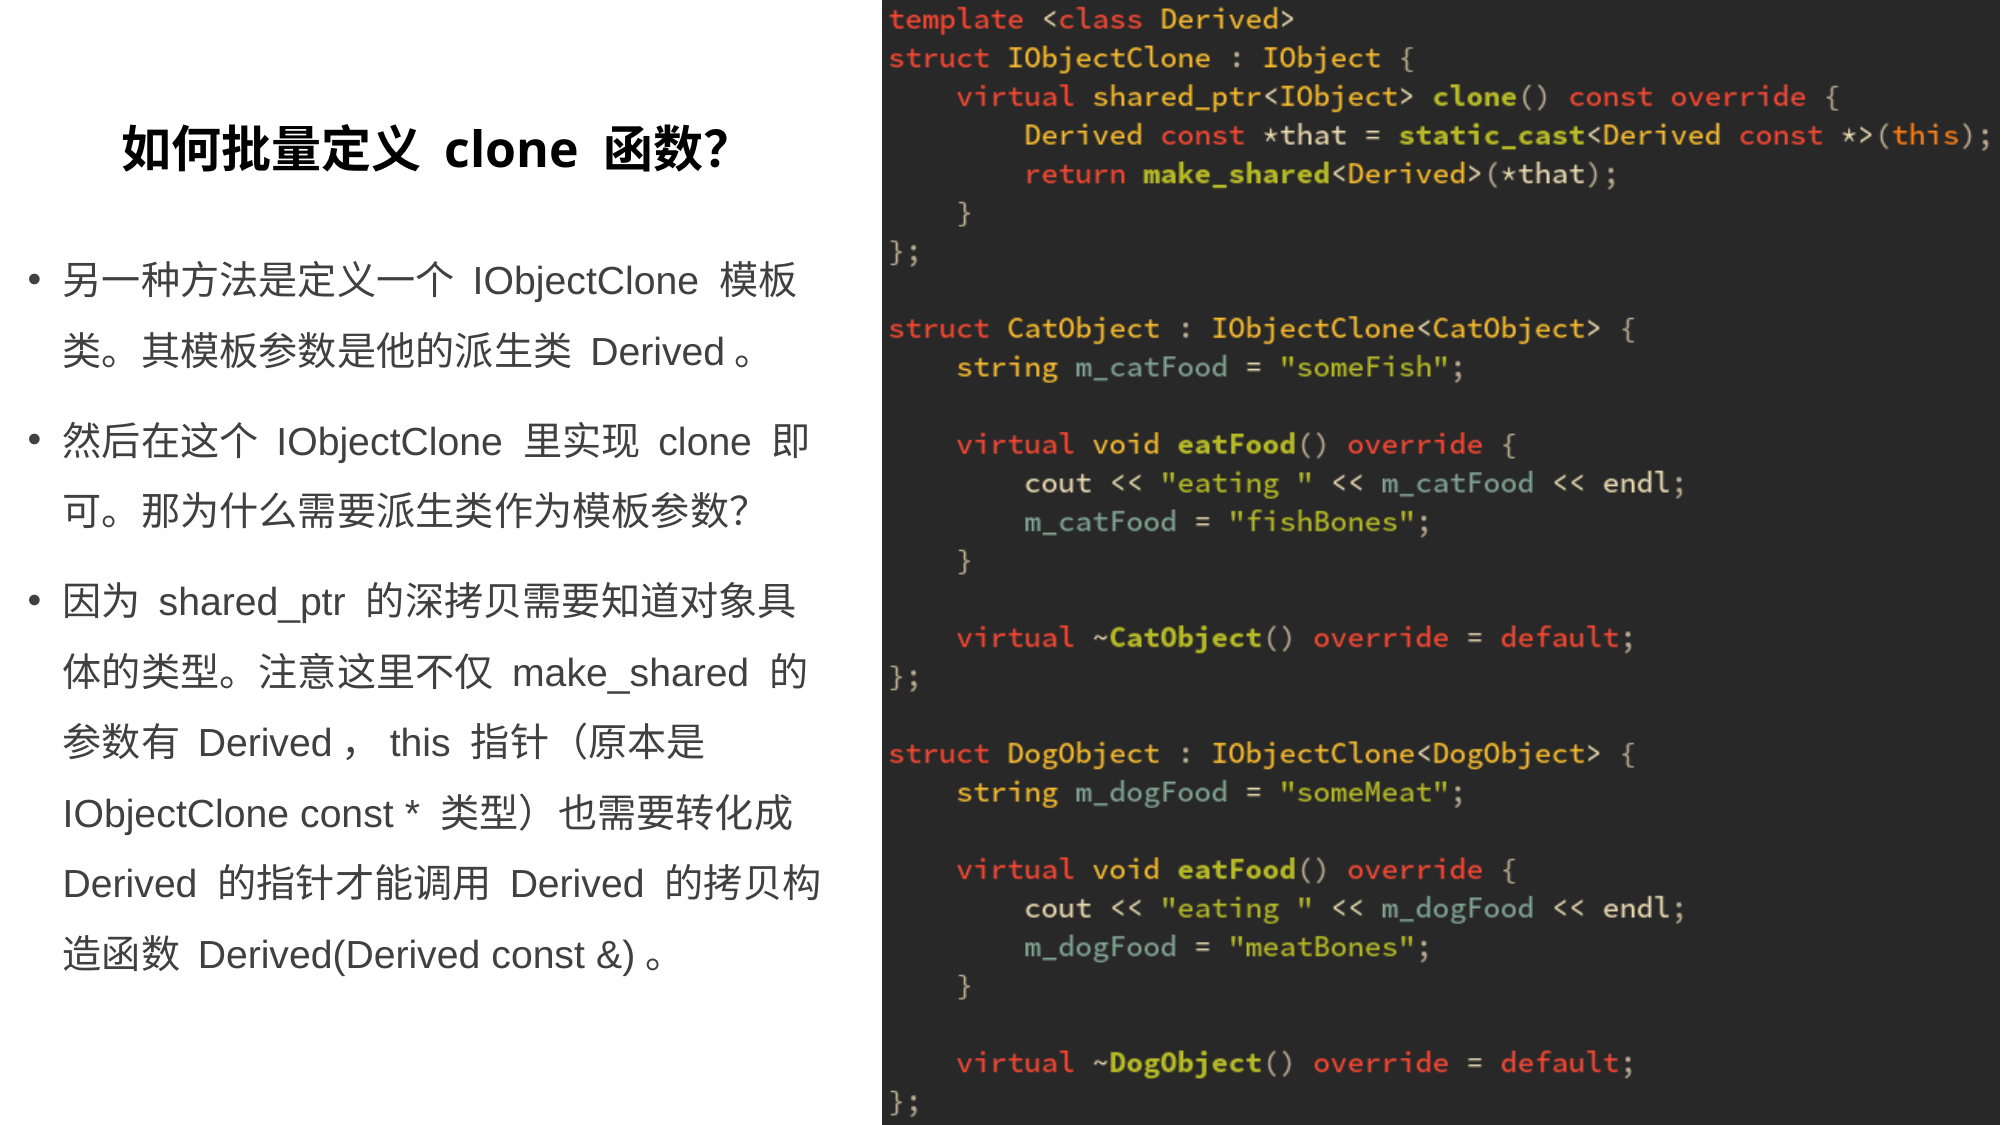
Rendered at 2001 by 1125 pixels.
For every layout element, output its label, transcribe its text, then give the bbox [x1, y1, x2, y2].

title 如何批量定义 clone 函数？ [106, 42, 882, 260]
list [882, 0, 2000, 1125]
list 另一种方法是定义一个 IObjectClone 模板类。其模板参数是他的派生类 Derived。 然后在这个 IObjectClone 里实现 clone 即可。那为什么需要派生类作为模板参数？ 因为 shared_ptr 的深拷贝需要知道对象具体的类型。注意这里不仅 make_shared 的参数有 Derived，this 指针（原本是 IObjectClone const * 类型）也需要转化成 Derived 的指针才能调用 Derived 的拷贝构造函数 Derived(Derived const &)。 [12, 224, 848, 1089]
